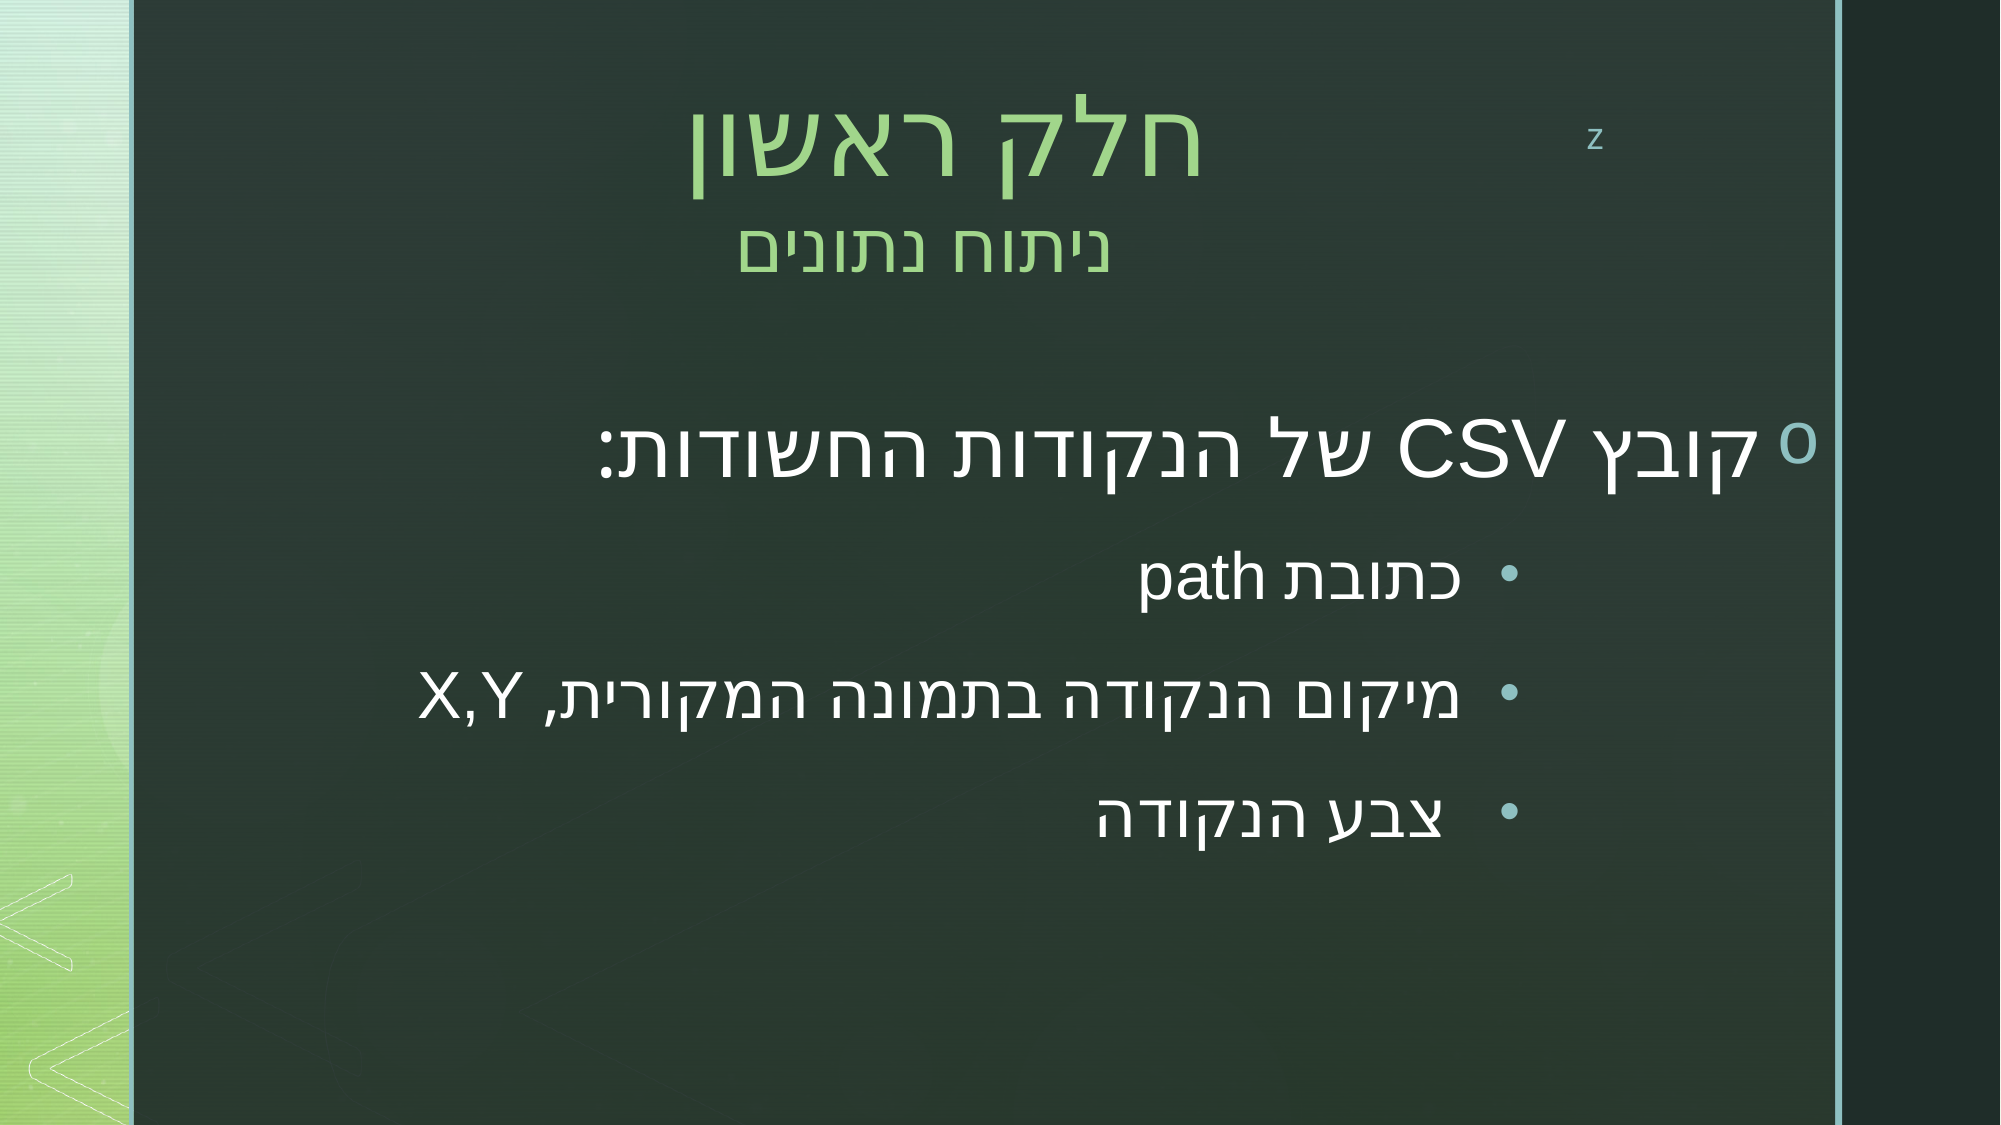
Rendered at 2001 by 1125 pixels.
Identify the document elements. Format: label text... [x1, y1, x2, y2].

picture [0, 0, 129, 1125]
text_box ניתוח נתונים [522, 190, 1328, 296]
list קובץ CSV של הנקודות החשודות: כתובת path מיקום הנקודה בתמונה המקורית, X,Y צבע הנקודה [164, 366, 1836, 918]
text_box חלק ראשון [668, 56, 1225, 190]
